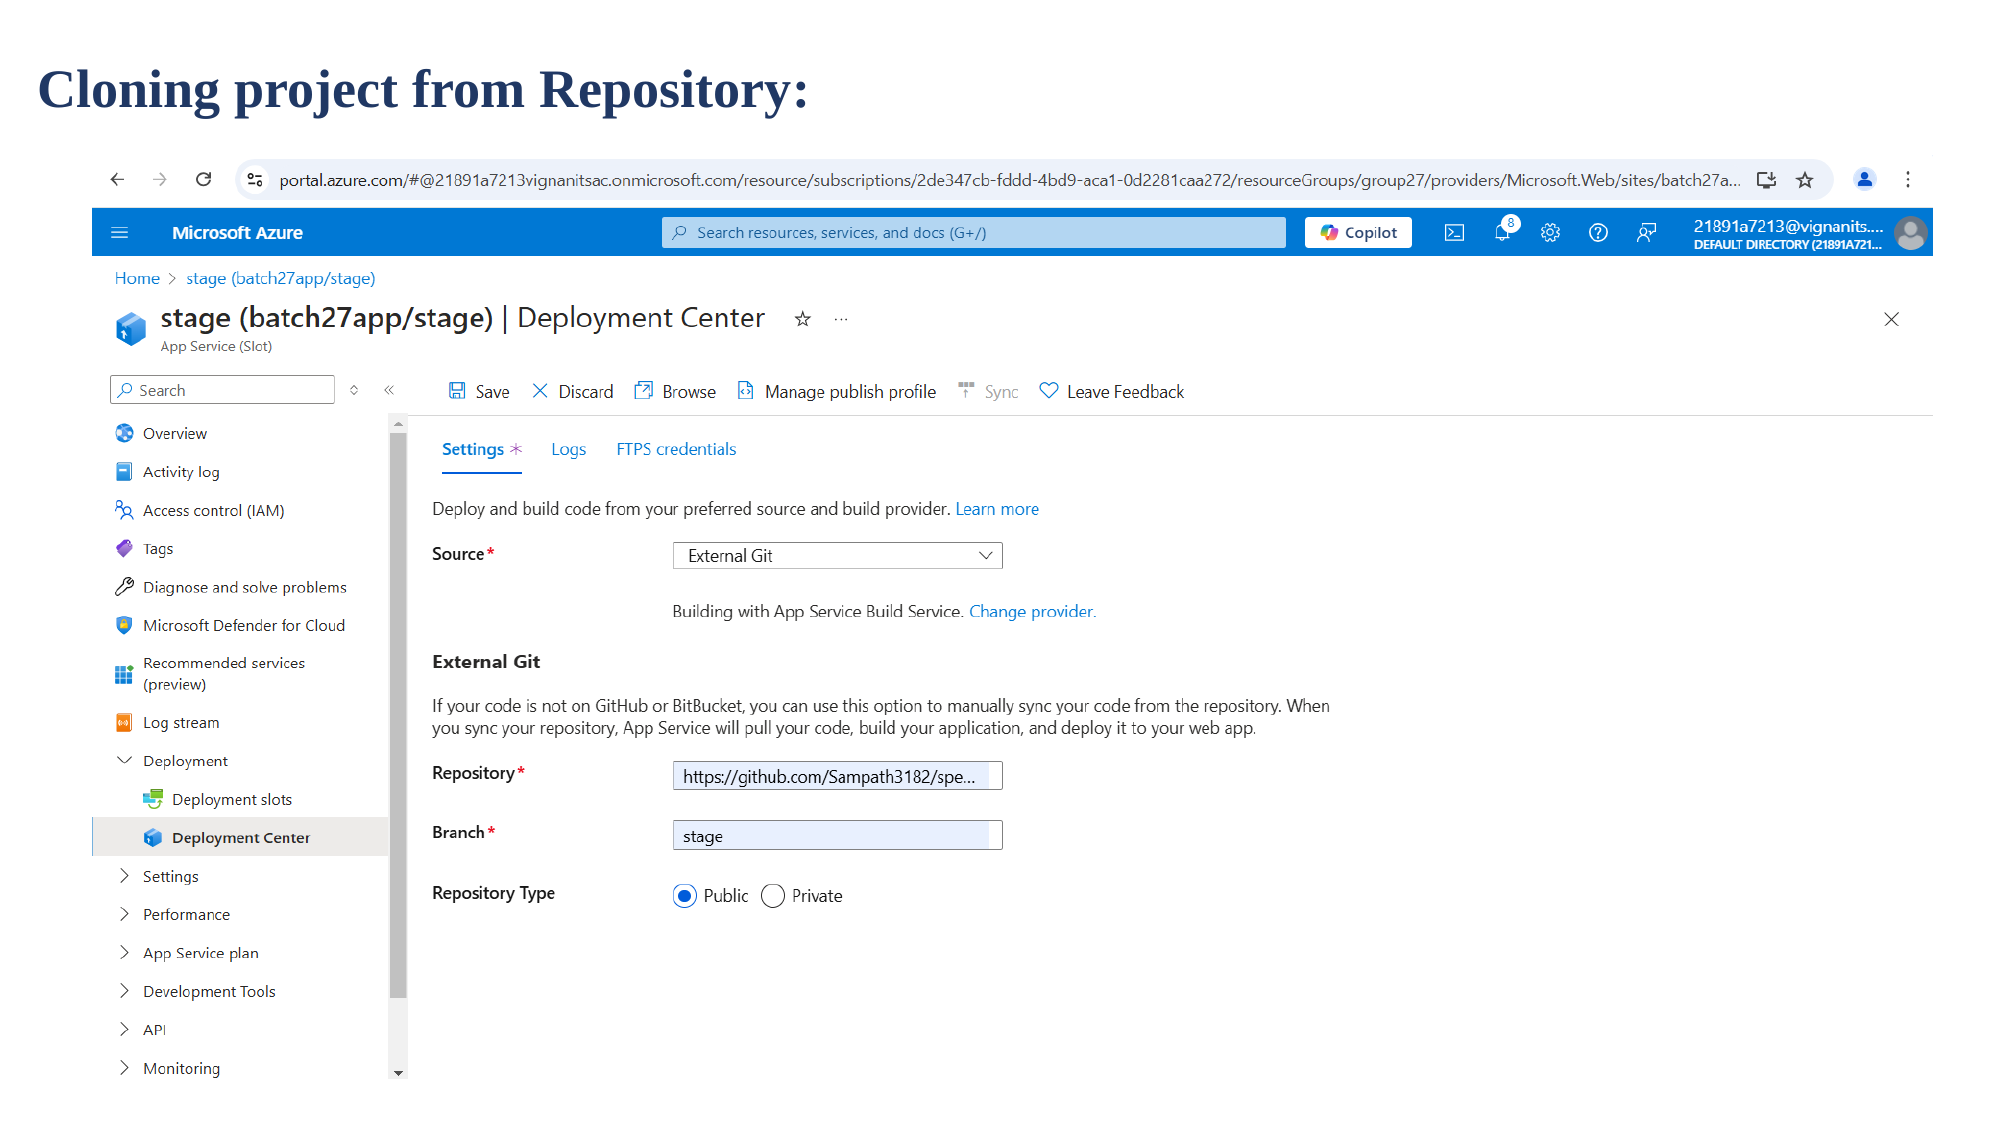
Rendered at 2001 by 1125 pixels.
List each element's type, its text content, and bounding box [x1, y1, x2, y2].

text_box Cloning project from Repository: [22, 45, 1978, 191]
picture [92, 155, 1933, 1079]
